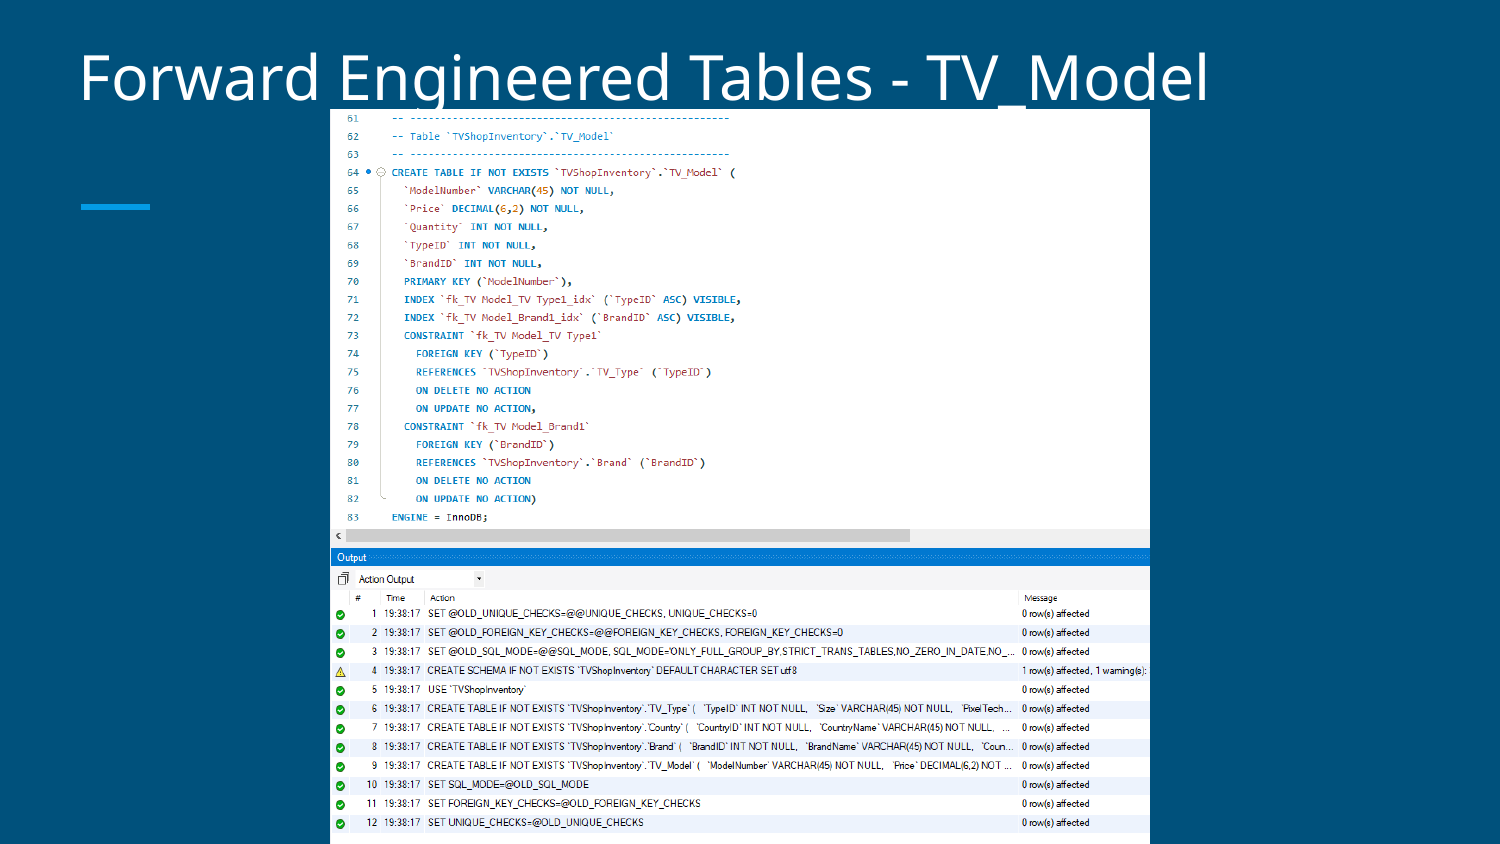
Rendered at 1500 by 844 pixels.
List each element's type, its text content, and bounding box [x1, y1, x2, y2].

title Forward Engineered Tables - TV_Model [63, 15, 1437, 128]
picture [331, 109, 1149, 844]
